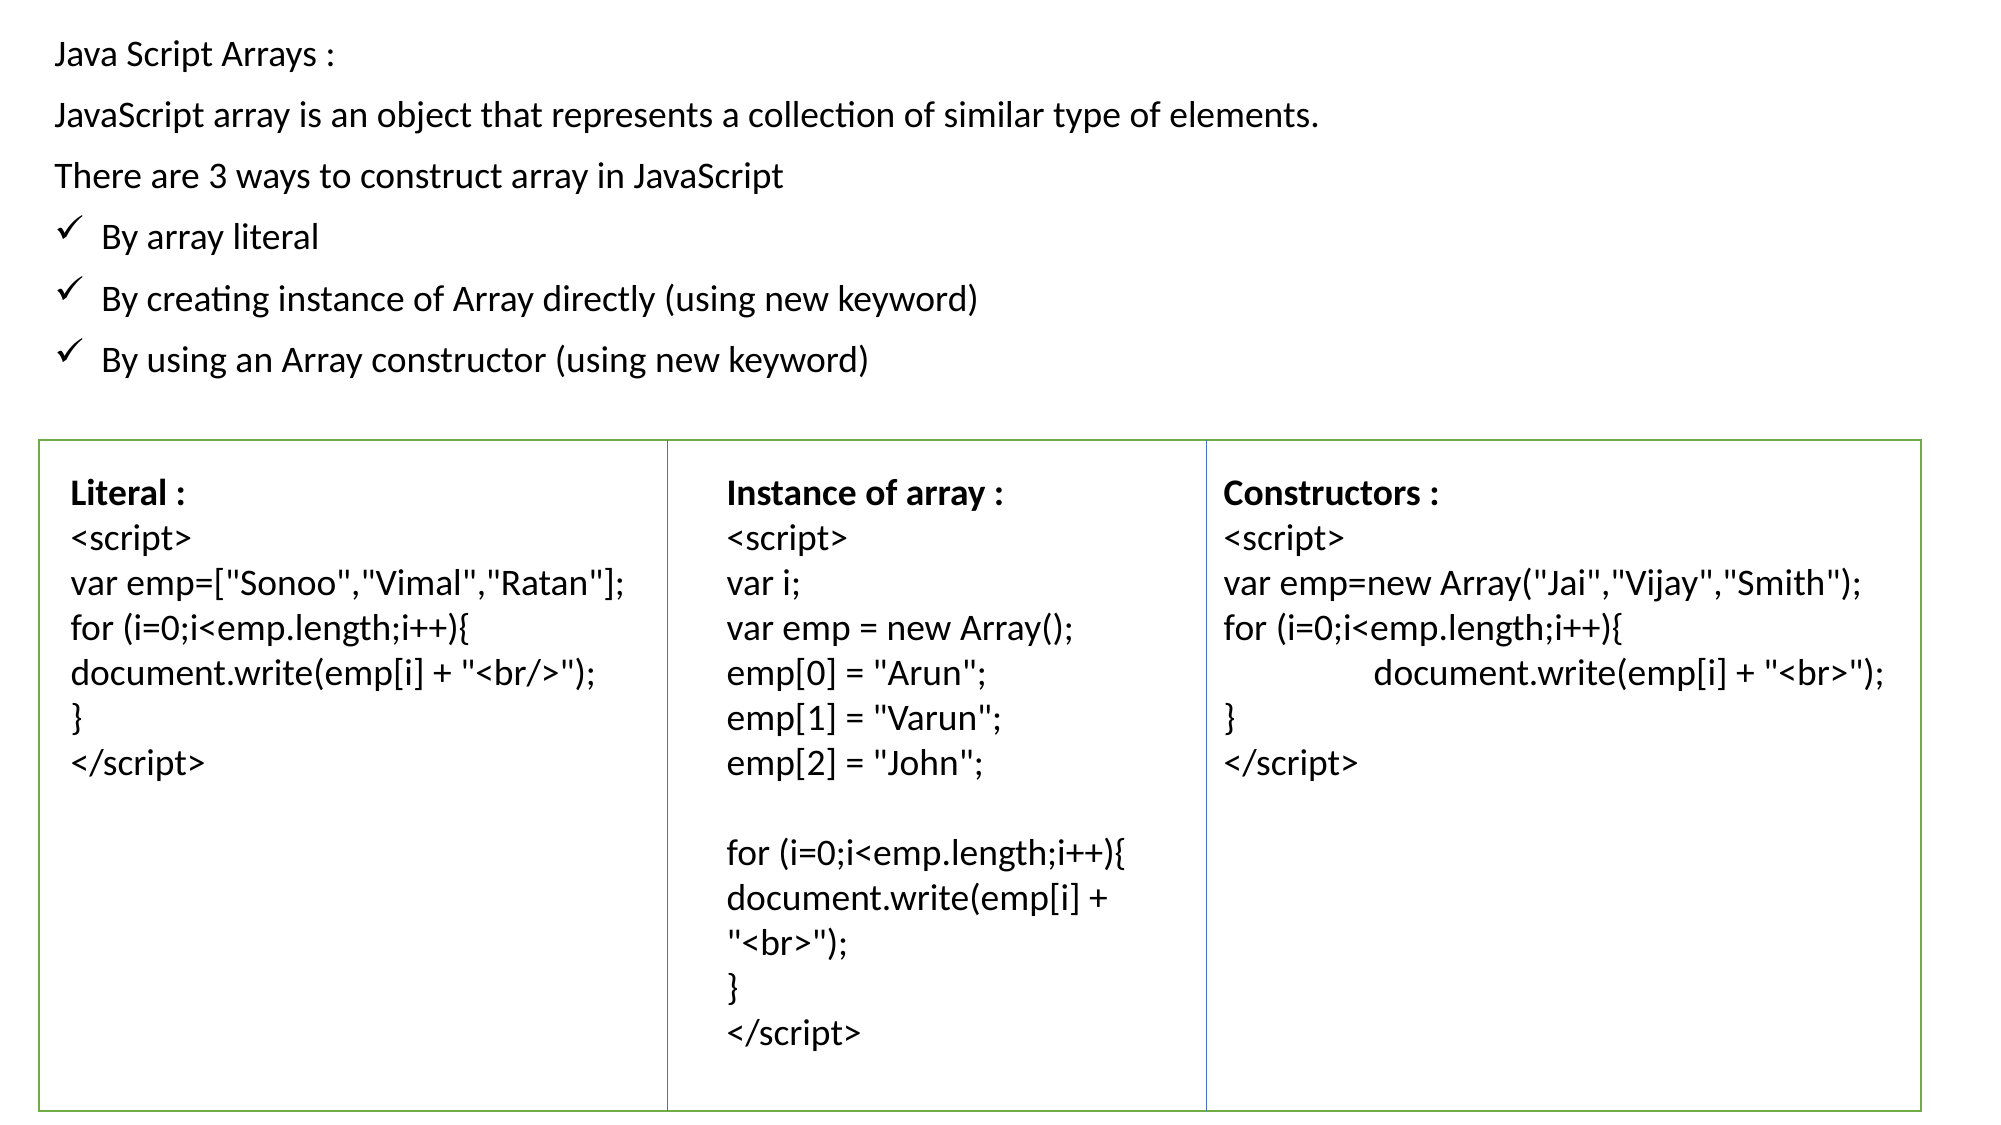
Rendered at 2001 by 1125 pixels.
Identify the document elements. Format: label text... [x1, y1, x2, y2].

subtitle Java Script Arrays : JavaScript array is an object that represents a collection of similar type of elements. There are 3 ways to construct array in JavaScript By array literal By creating instance of Array directly (using new keyword) By using an Array constructor (using new keyword) [39, 26, 1975, 1093]
text_box [1207, 439, 1922, 1112]
text_box Instance of array : <script> var i; var emp = new Array(); emp[0] = "Arun"; emp[1] = "Varun"; emp[2] = "John"; for (i=0;i<emp.length;i++){ document.write(emp[i] + "<br>"); } </script> [711, 415, 1234, 1061]
text_box Constructors : <script> var emp=new Array("Jai","Vijay","Smith"); for (i=0;i<emp.length;i++){ document.write(emp[i] + "<br>"); } </script> [1208, 415, 1921, 791]
text_box Literal : <script> var emp=["Sonoo","Vimal","Ratan"]; for (i=0;i<emp.length;i++){ document.write(emp[i] + "<br/>"); } </script> [55, 415, 663, 791]
text_box [38, 439, 667, 1112]
text_box [668, 439, 1206, 1112]
